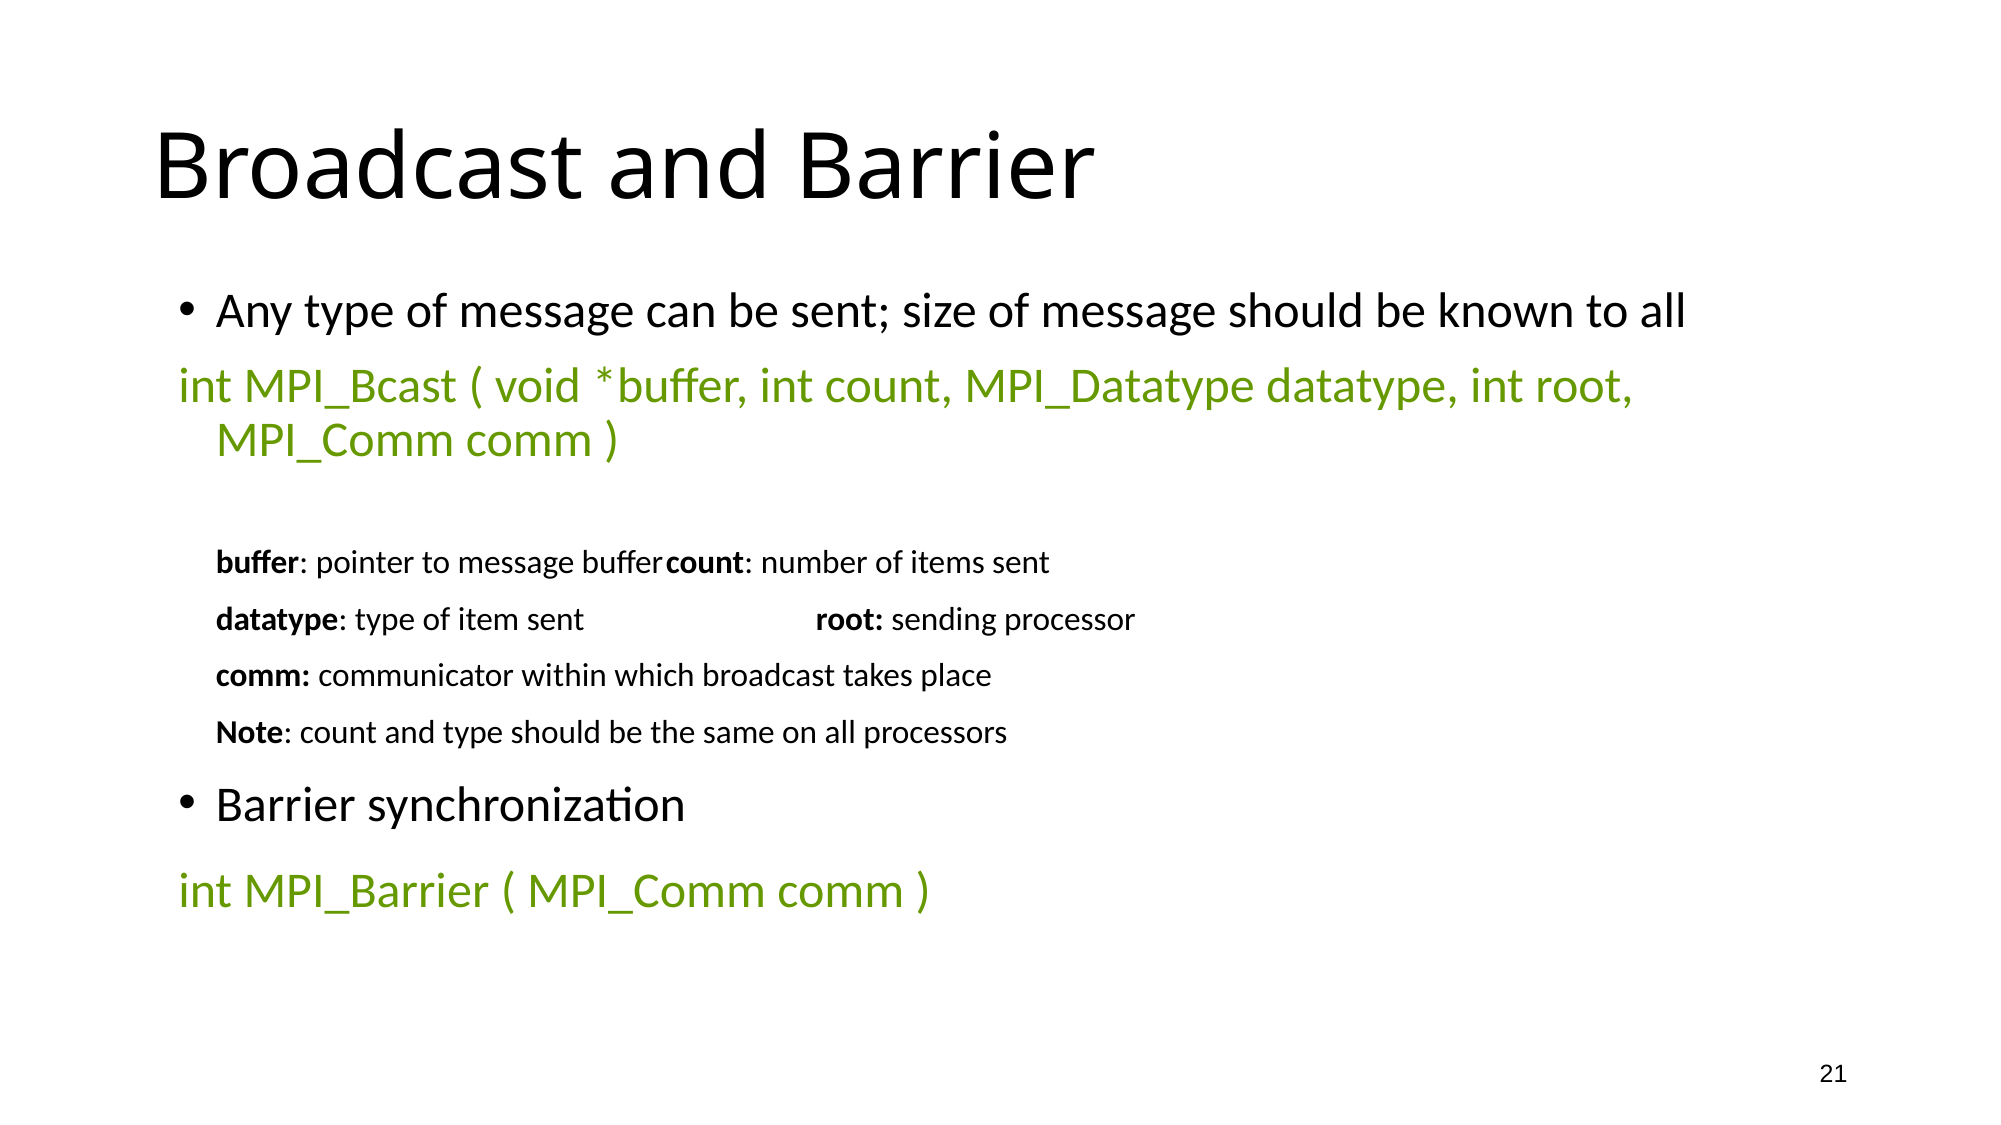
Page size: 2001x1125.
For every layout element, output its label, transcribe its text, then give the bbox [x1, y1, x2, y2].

list Any type of message can be sent; size of message should be known to all int MPI_Bcast ( void *buffer, int count, MPI_Datatype datatype, int root, MPI_Comm comm ) buffer: pointer to message buffer count: number of items sent datatype: type of item sent root: sending processor comm: communicator within which broadcast takes place Note: count and type should be the same on all processors Barrier synchronization int MPI_Barrier ( MPI_Comm comm ) [163, 276, 1756, 977]
title Broadcast and Barrier [137, 59, 1863, 278]
slide_number 21 [1412, 1042, 1863, 1103]
